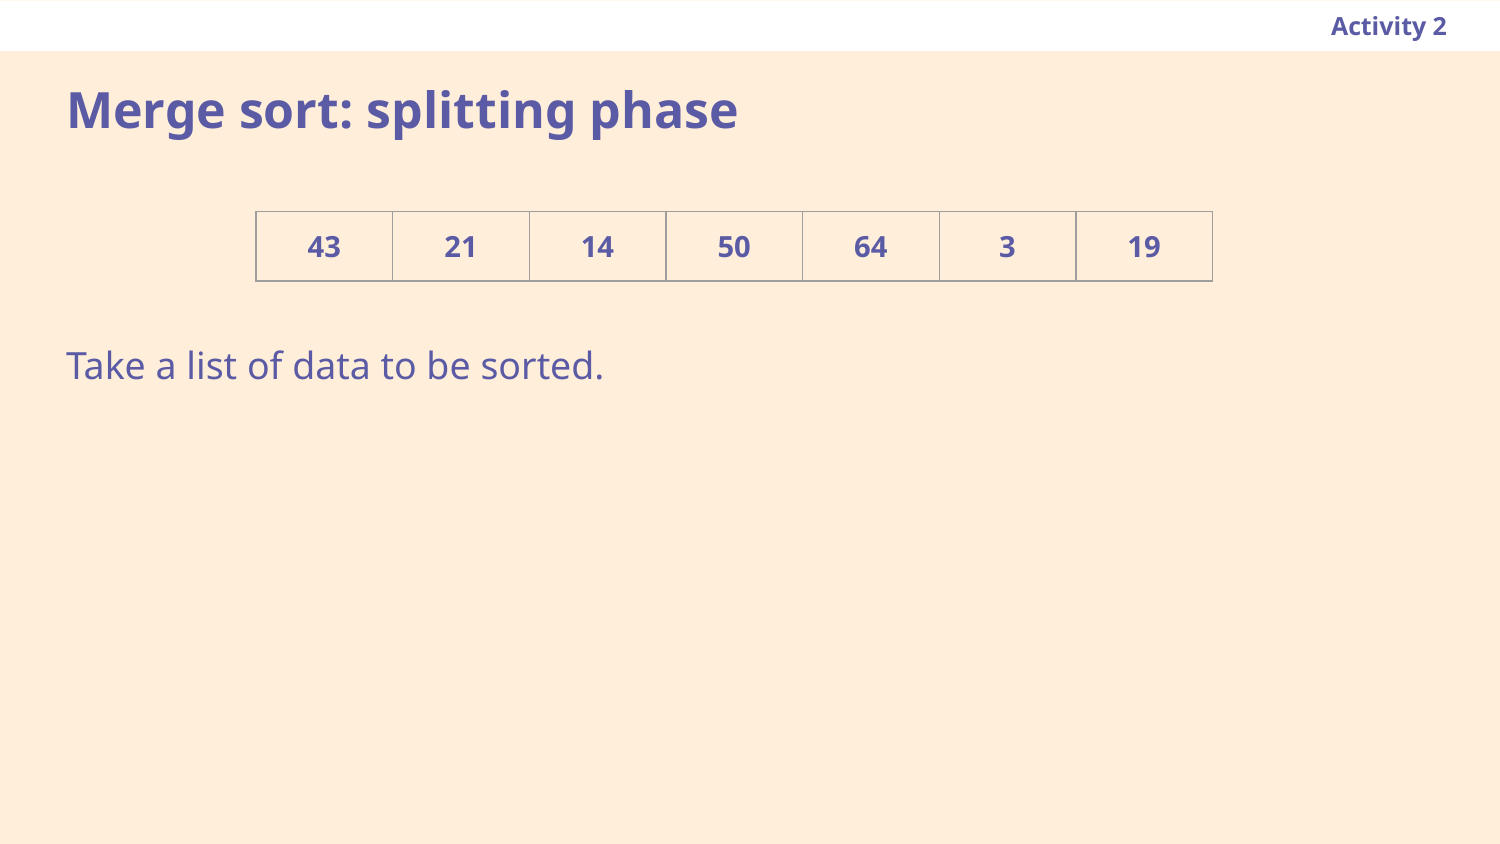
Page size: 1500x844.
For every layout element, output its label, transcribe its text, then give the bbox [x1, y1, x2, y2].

table_header 14 [530, 212, 665, 280]
subtitle Activity 2 [862, 0, 1448, 52]
table_header 64 [803, 212, 939, 280]
table_header 19 [1077, 212, 1212, 280]
table_header 21 [393, 212, 529, 280]
title Merge sort: splitting phase [51, 51, 1449, 167]
table_header 3 [940, 212, 1075, 280]
table_header 50 [667, 212, 802, 280]
text_box Take a list of data to be sorted. [51, 320, 1449, 533]
table_header 43 [257, 212, 392, 280]
